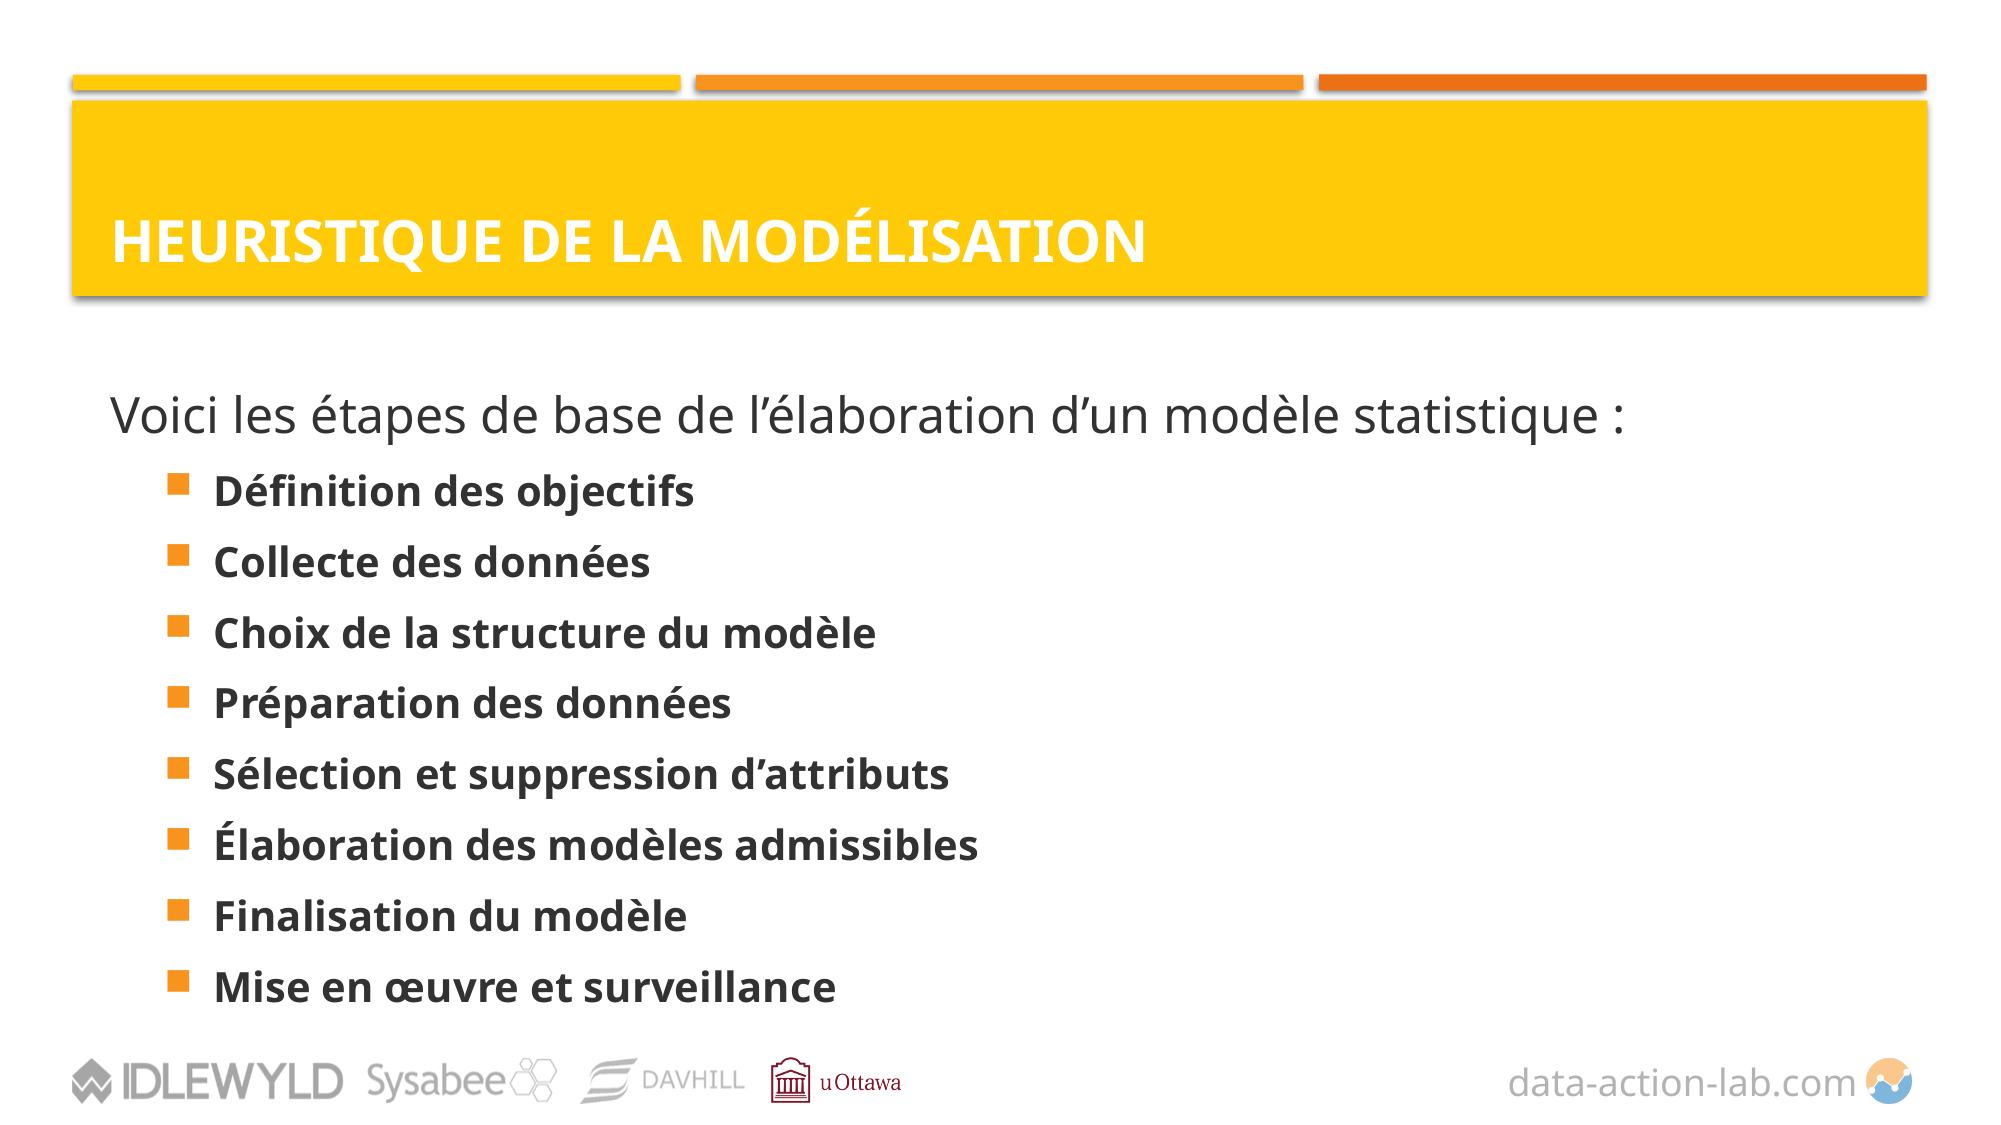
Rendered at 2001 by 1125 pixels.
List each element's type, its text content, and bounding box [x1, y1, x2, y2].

picture [771, 1057, 901, 1103]
picture [72, 1058, 745, 1104]
title HEURISTIQUE DE LA MODÉLISATION [95, 115, 1905, 282]
list Voici les étapes de base de l’élaboration d’un modèle statistique : Définition des objectifs Collecte des données Choix de la structure du modèle Préparation des données Sélection et suppression d’attributs Élaboration des modèles admissibles Finalisation du modèle Mise en œuvre et surveillance [95, 357, 1905, 1037]
